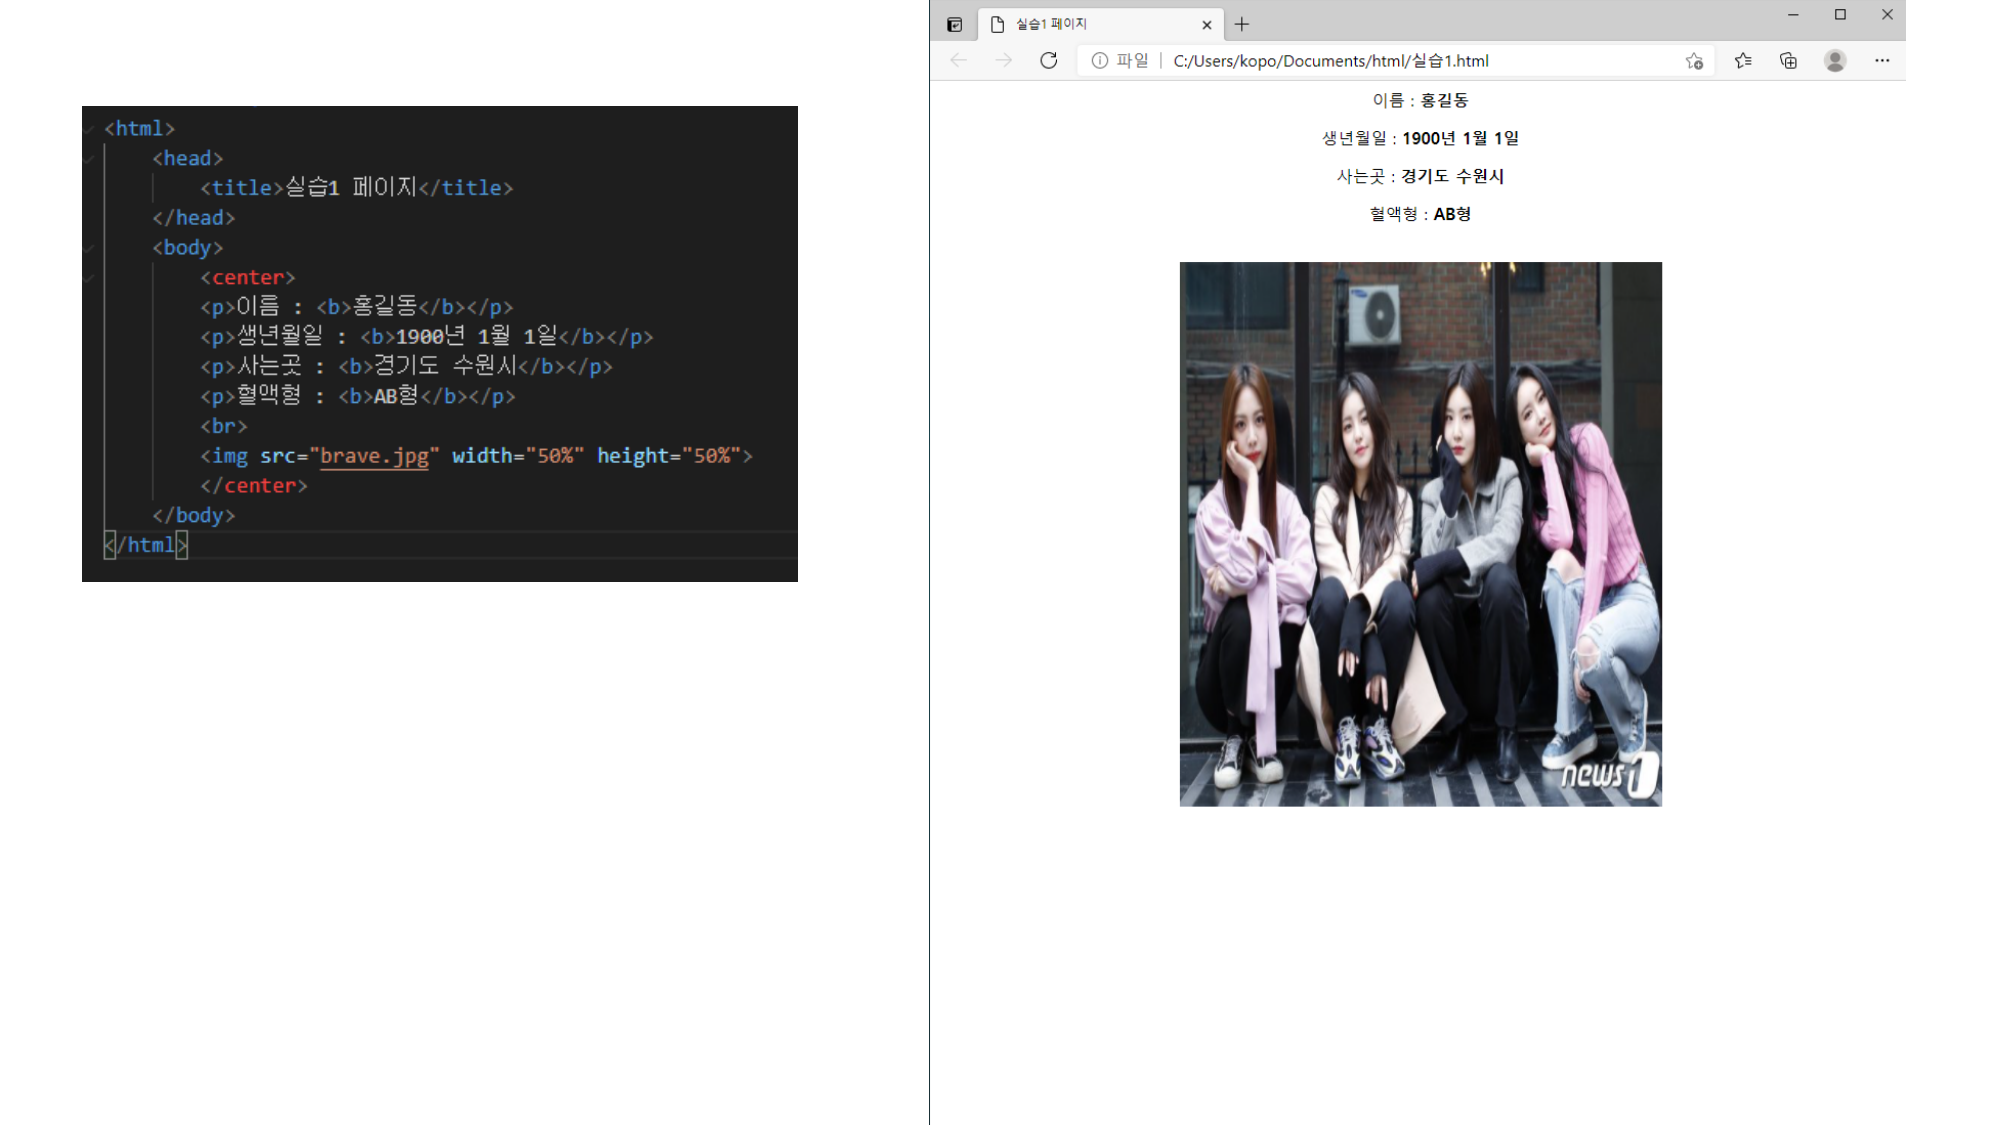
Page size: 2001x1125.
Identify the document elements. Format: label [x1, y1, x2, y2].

picture [929, 0, 1906, 1125]
picture [81, 106, 798, 582]
